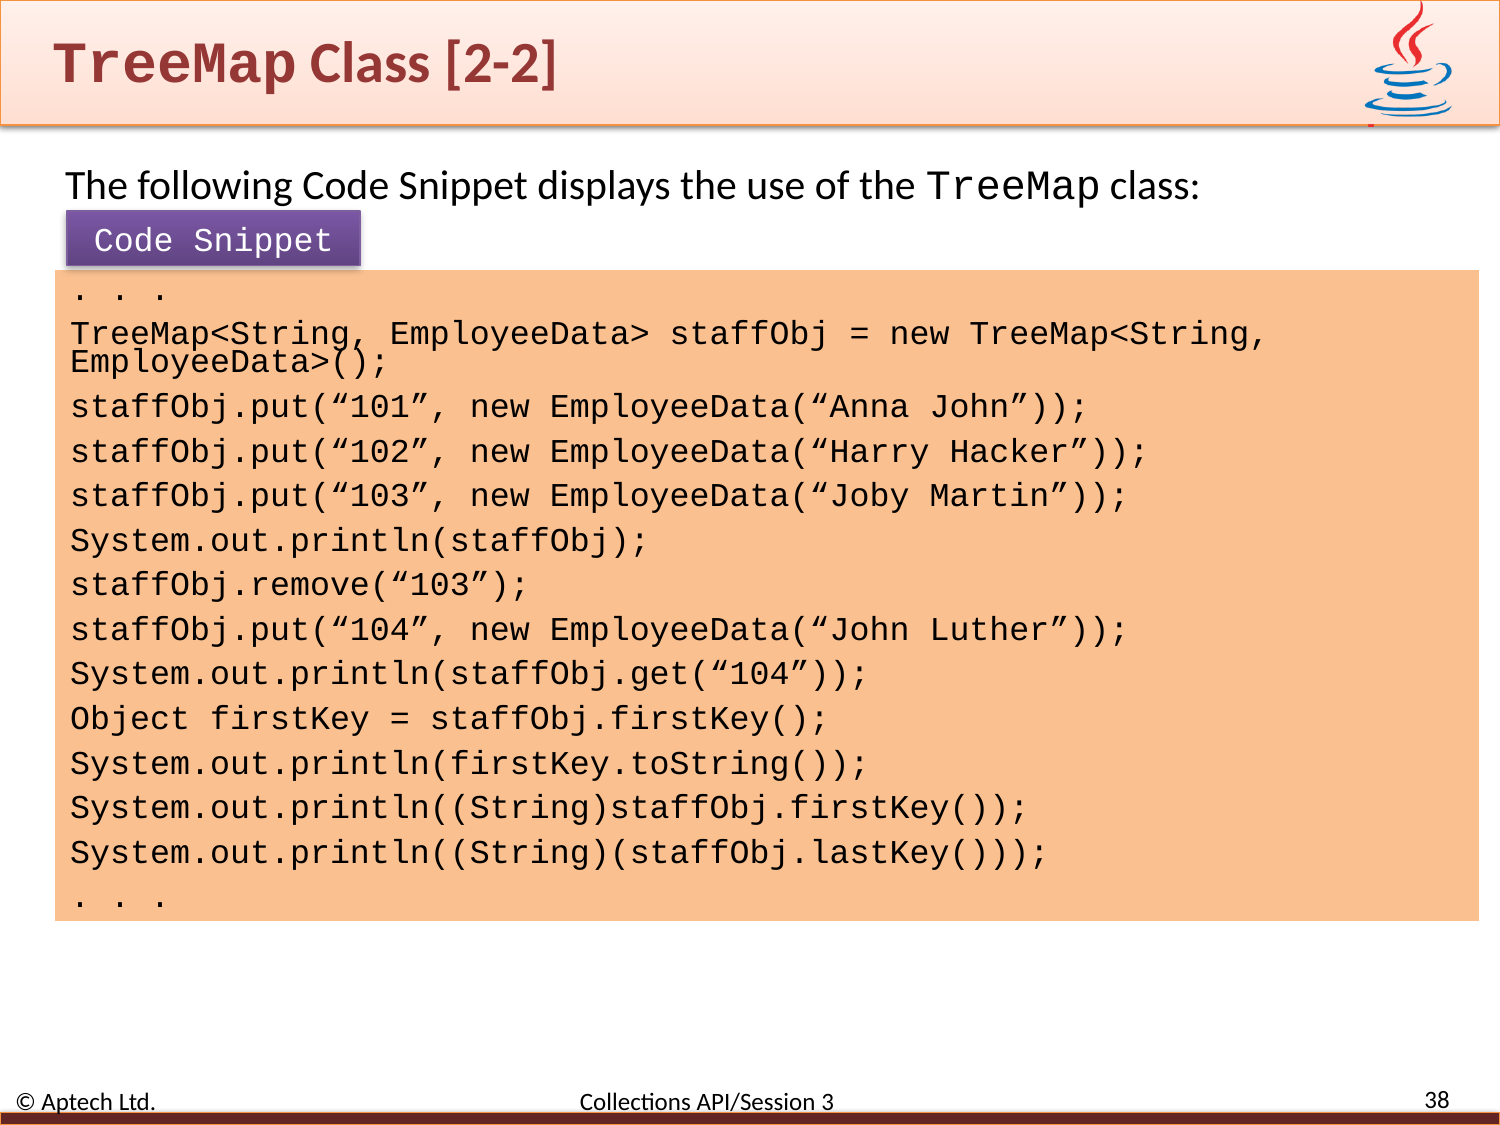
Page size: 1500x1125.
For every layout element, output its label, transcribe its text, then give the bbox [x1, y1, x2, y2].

text_box . . . TreeMap<String, EmployeeData> staffObj = new TreeMap<String, EmployeeData>(); staffObj.put(“101”, new EmployeeData(“Anna John”)); staffObj.put(“102”, new EmployeeData(“Harry Hacker”)); staffObj.put(“103”, new EmployeeData(“Joby Martin”)); System.out.println(staffObj); staffObj.remove(“103”); staffObj.put(“104”, new EmployeeData(“John Luther”)); System.out.println(staffObj.get(“104”)); Object firstKey = staffObj.firstKey(); System.out.println(firstKey.toString()); System.out.println((String)staffObj.firstKey()); System.out.println((String)(staffObj.lastKey())); . . . [55, 270, 1479, 921]
picture [1362, 0, 1454, 127]
footer © Aptech Ltd. Collections API/Session 3 [0, 1087, 1325, 1113]
list The following Code Snippet displays the use of the TreeMap class: [49, 149, 1463, 1013]
slide_number 38 [1337, 1084, 1465, 1113]
text_box Code Snippet [66, 210, 361, 266]
title TreeMap Class [2-2] [37, 24, 1288, 93]
